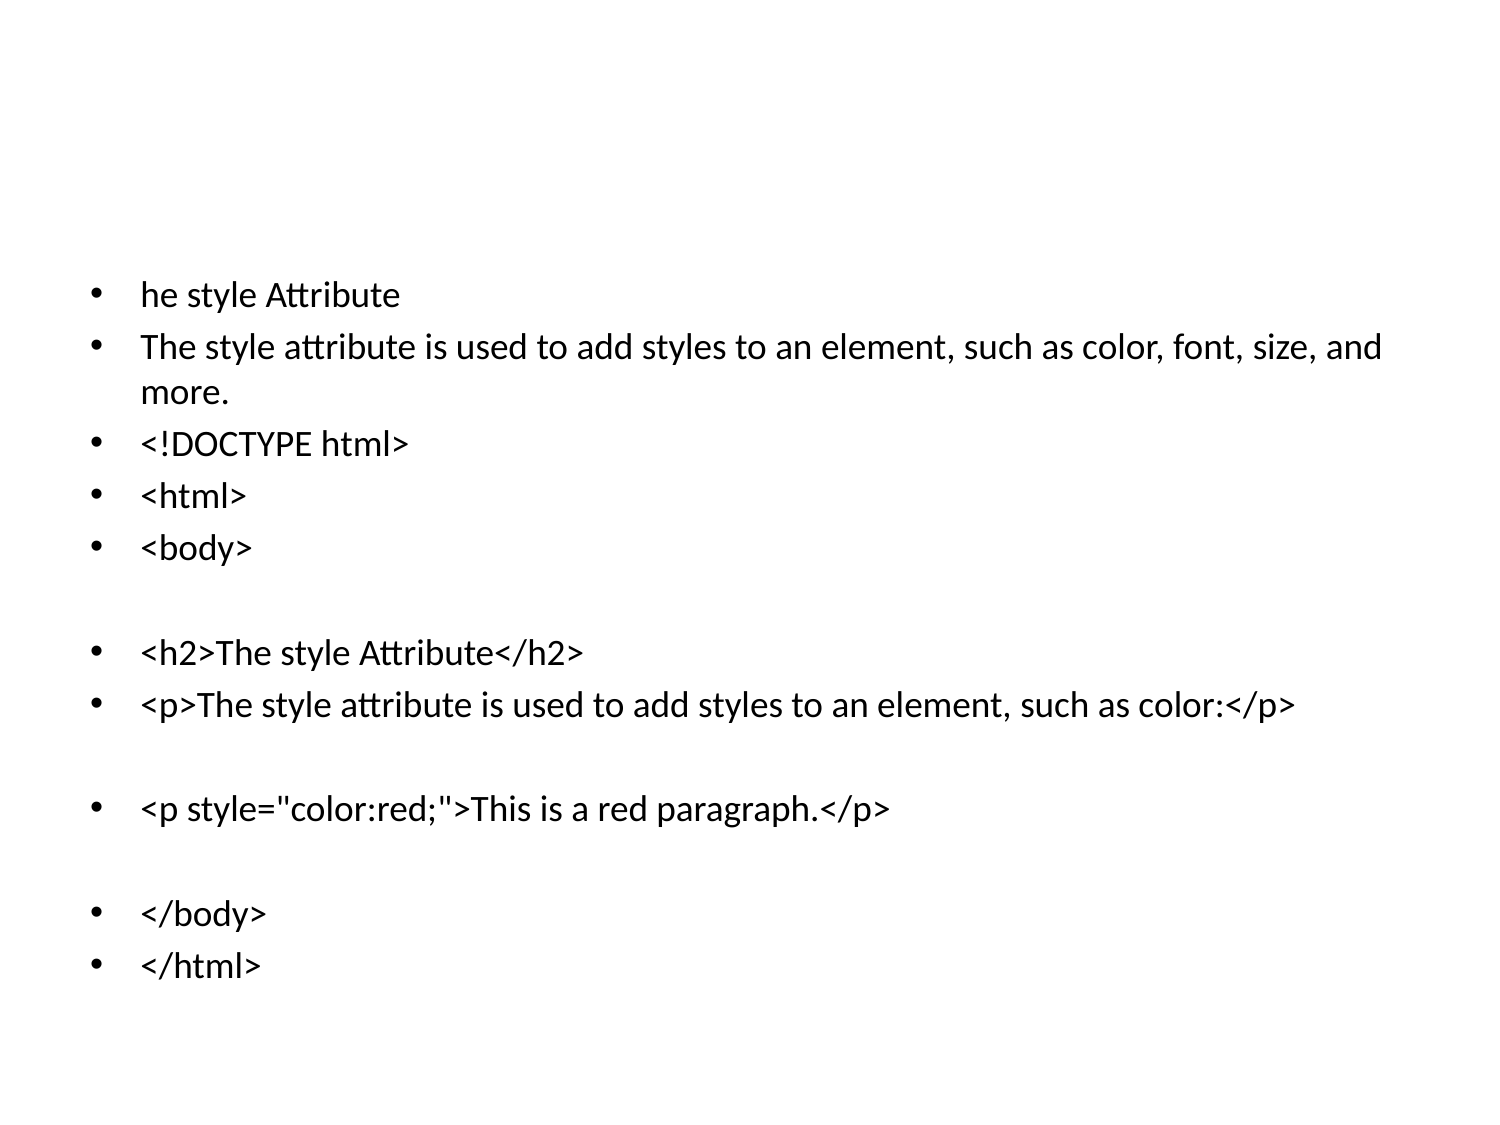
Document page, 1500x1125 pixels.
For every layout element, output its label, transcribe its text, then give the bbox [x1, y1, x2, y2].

list he style Attribute The style attribute is used to add styles to an element, such as color, font, size, and more. <!DOCTYPE html> <html> <body> <h2>The style Attribute</h2> <p>The style attribute is used to add styles to an element, such as color:</p> <p style="color:red;">This is a red paragraph.</p> </body> </html> [75, 262, 1425, 1005]
